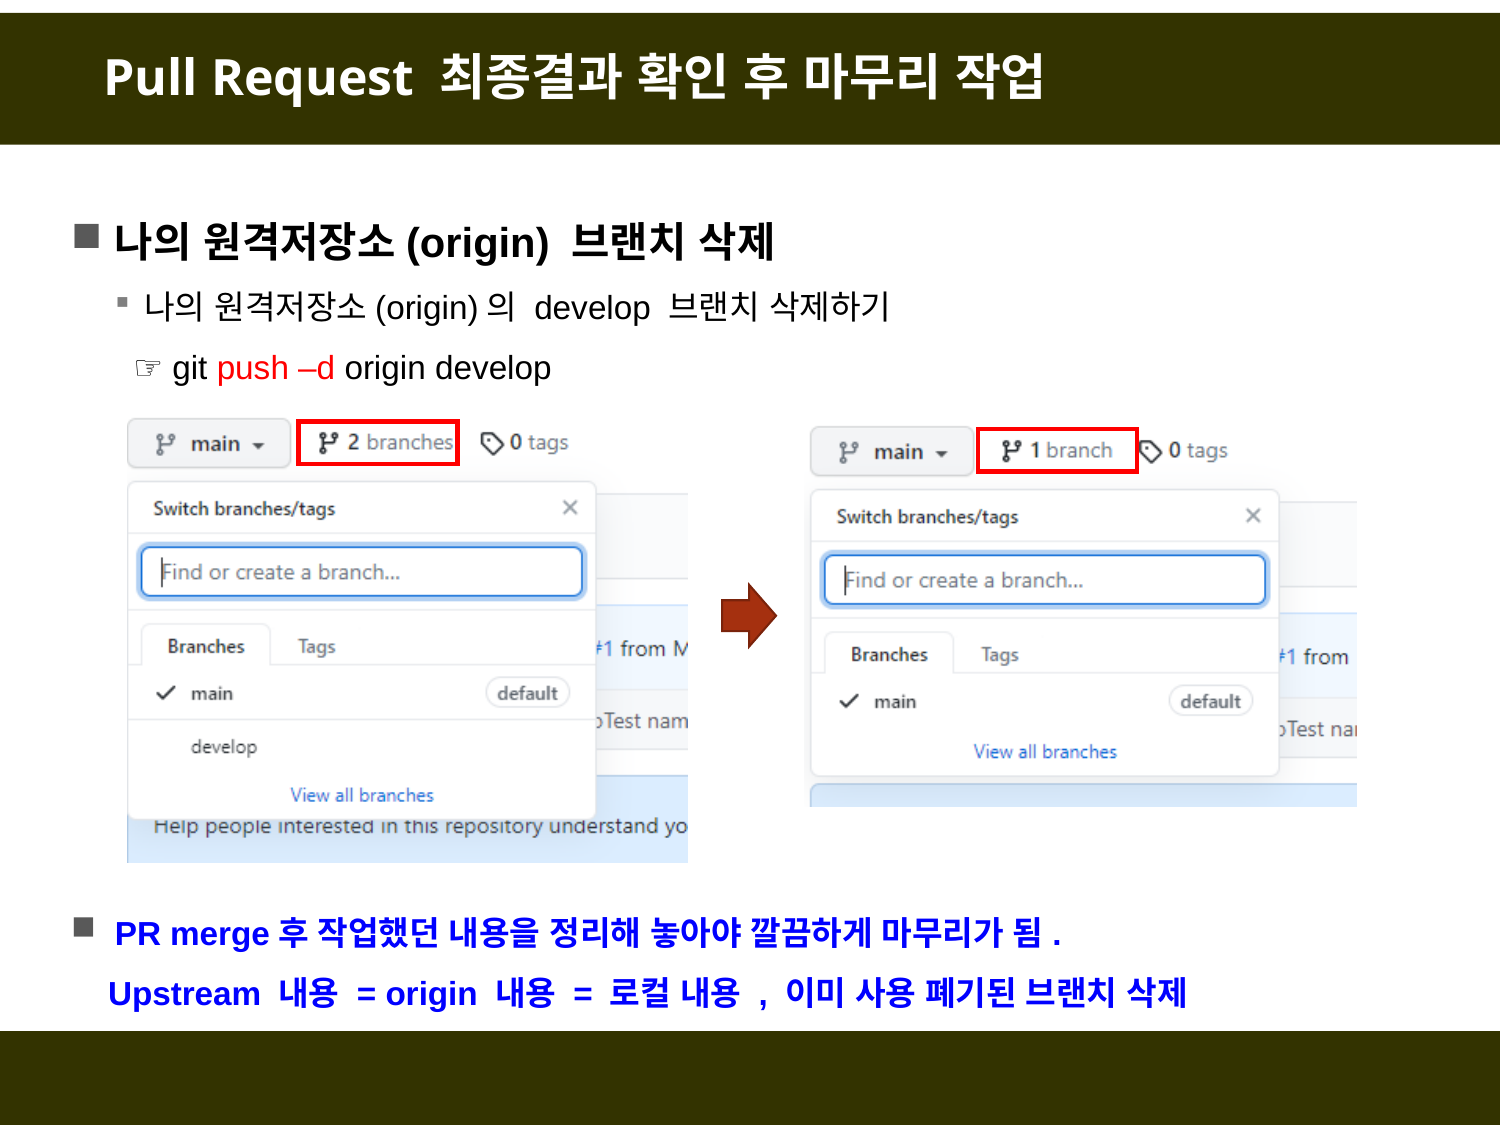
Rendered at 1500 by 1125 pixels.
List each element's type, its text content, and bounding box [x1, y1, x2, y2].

title Pull Request 최종결과 확인 후 마무리 작업 [88, 31, 1441, 126]
picture [804, 417, 1357, 807]
picture [127, 398, 688, 863]
text_box 나의 원격저장소(origin) 브랜치 삭제 나의 원격저장소(origin)의 develop 브랜치 삭제하기 ☞ git push –d origin develop [56, 183, 1474, 418]
text_box [721, 582, 778, 650]
text_box PR merge후 작업했던 내용을 정리해 놓아야 깔끔하게 마무리가 됨. Upstream 내용 = origin 내용 = 로컬 내용 , 이미 사용 폐기된 브랜치 삭제 [56, 884, 1474, 1022]
